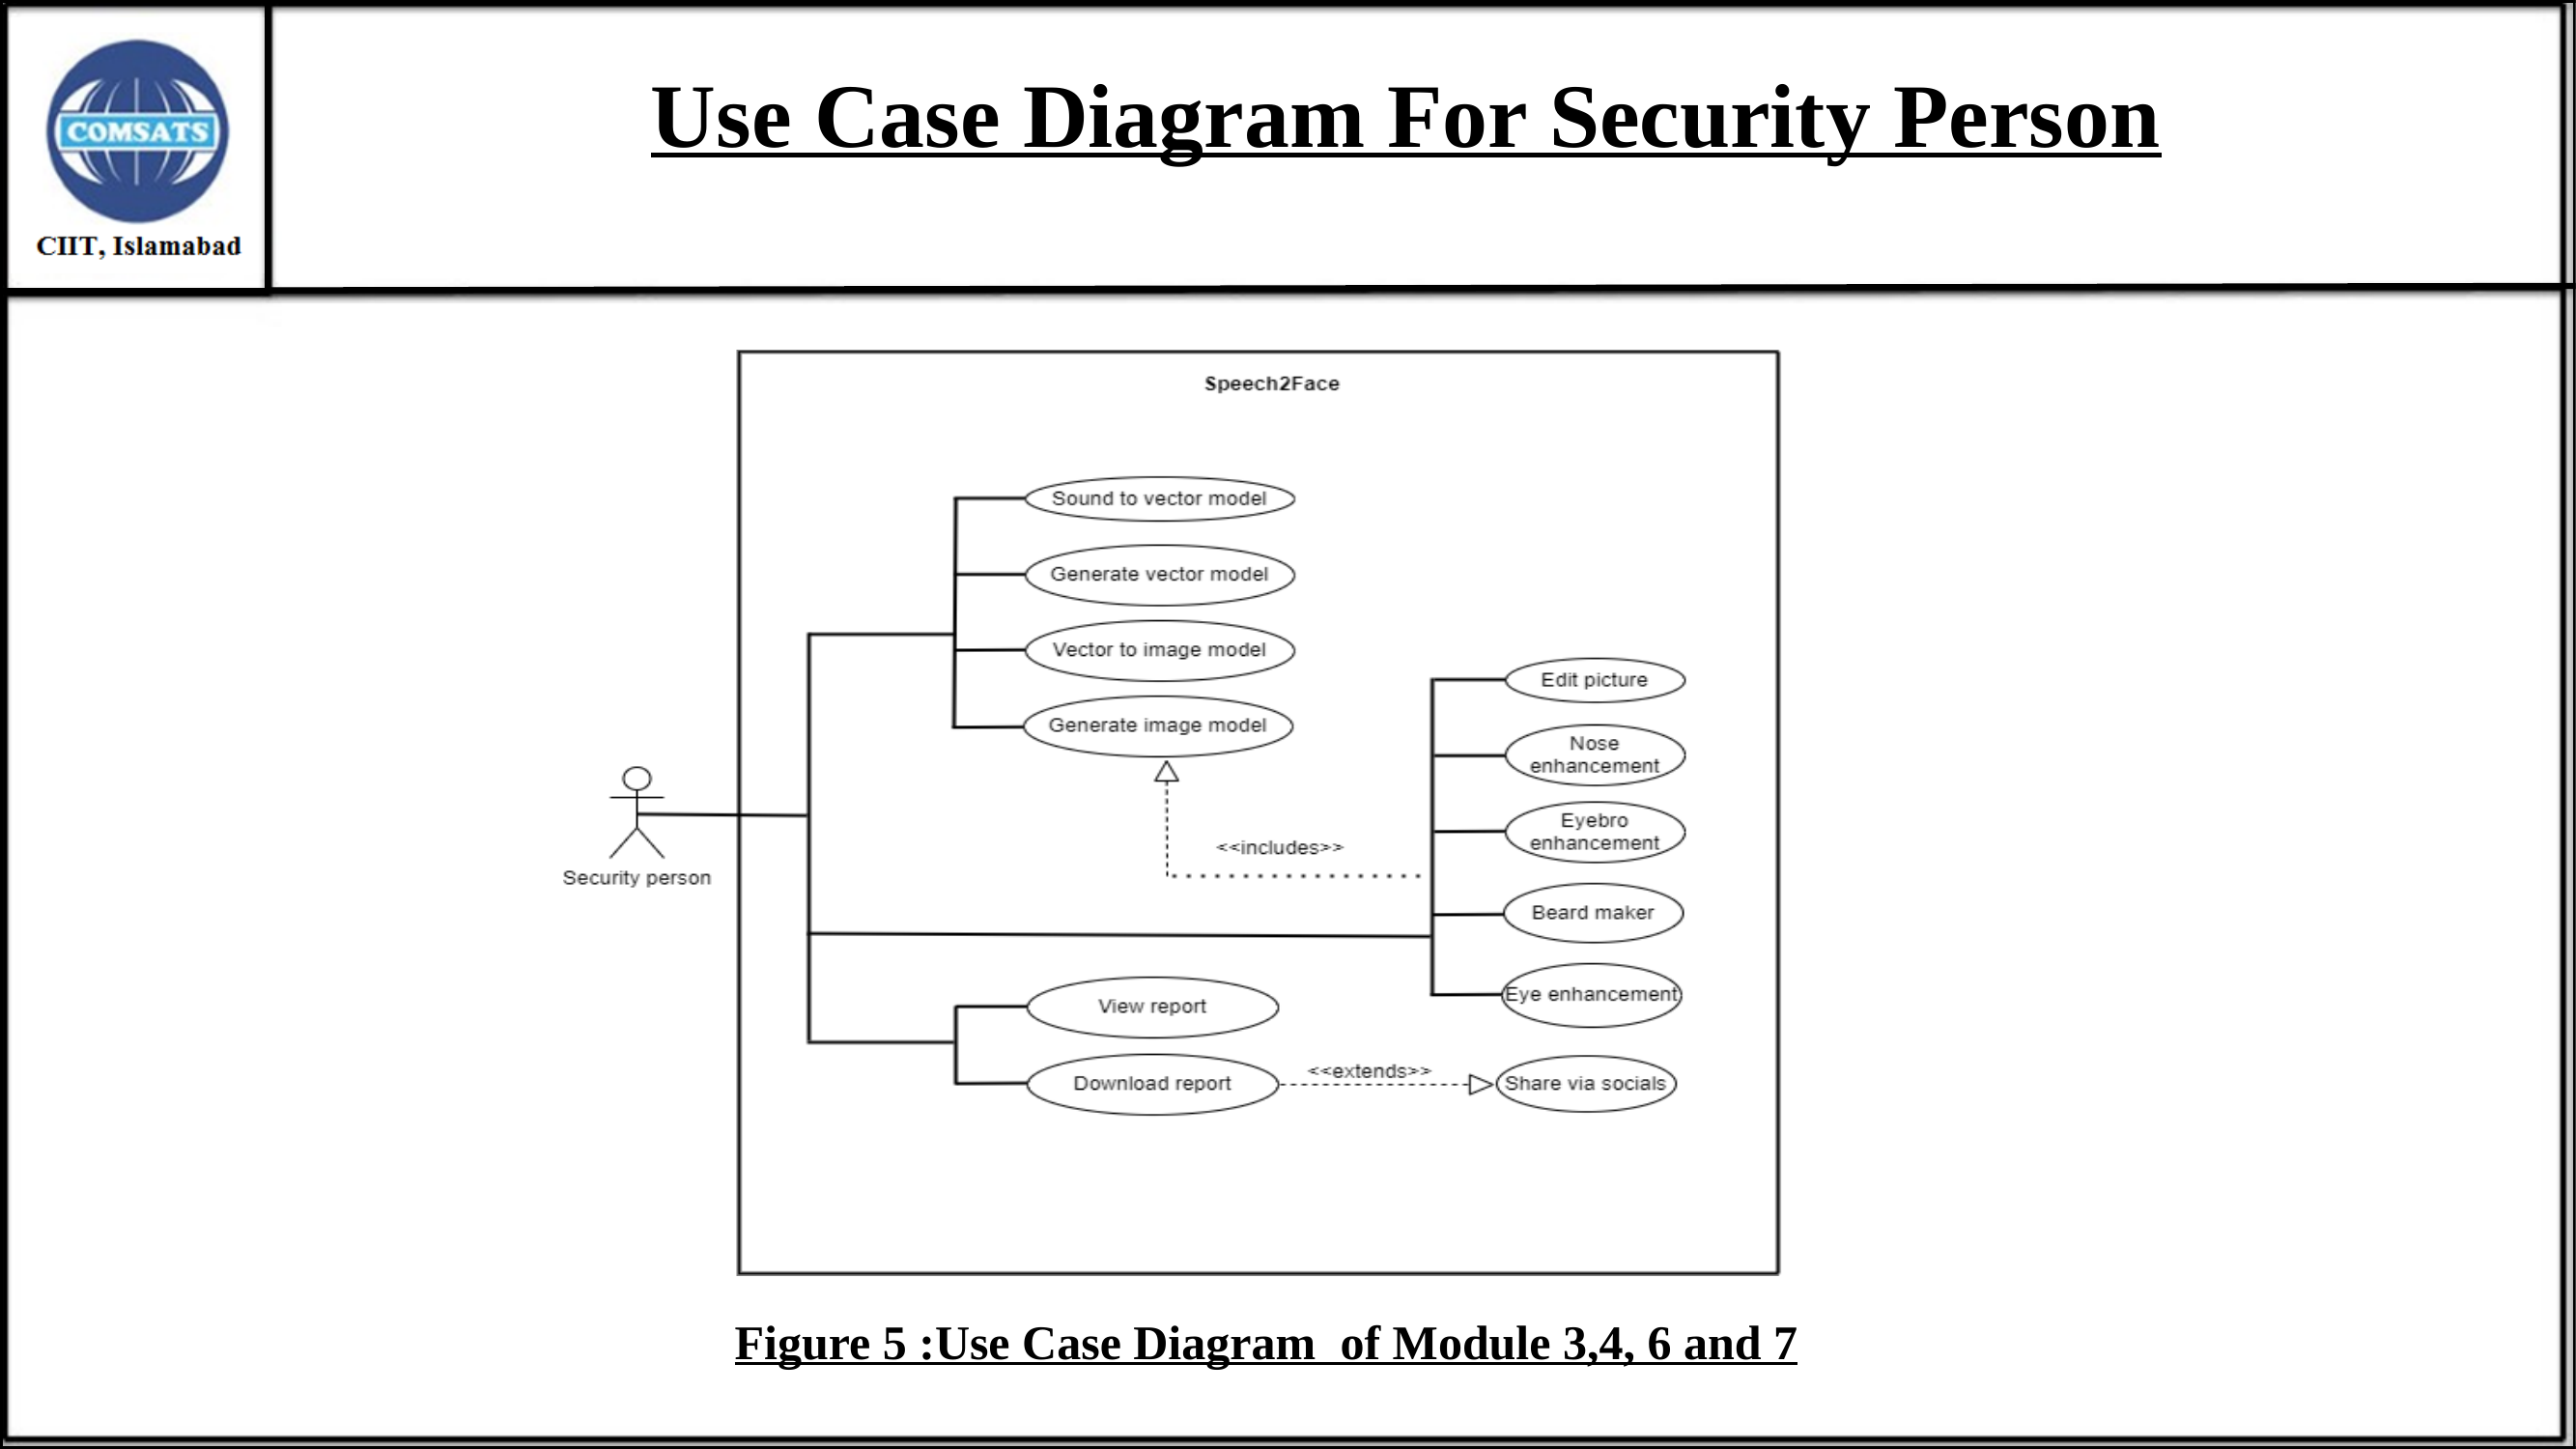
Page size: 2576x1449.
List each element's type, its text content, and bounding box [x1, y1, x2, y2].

picture [270, 3, 2573, 287]
picture [3, 3, 265, 288]
title Use Case Diagram For Security Person [425, 48, 2387, 230]
text_box Figure 5 :Use Case Diagram of Module 3,4, 6 and 7 [720, 1303, 2019, 1377]
picture [3, 290, 2573, 1446]
